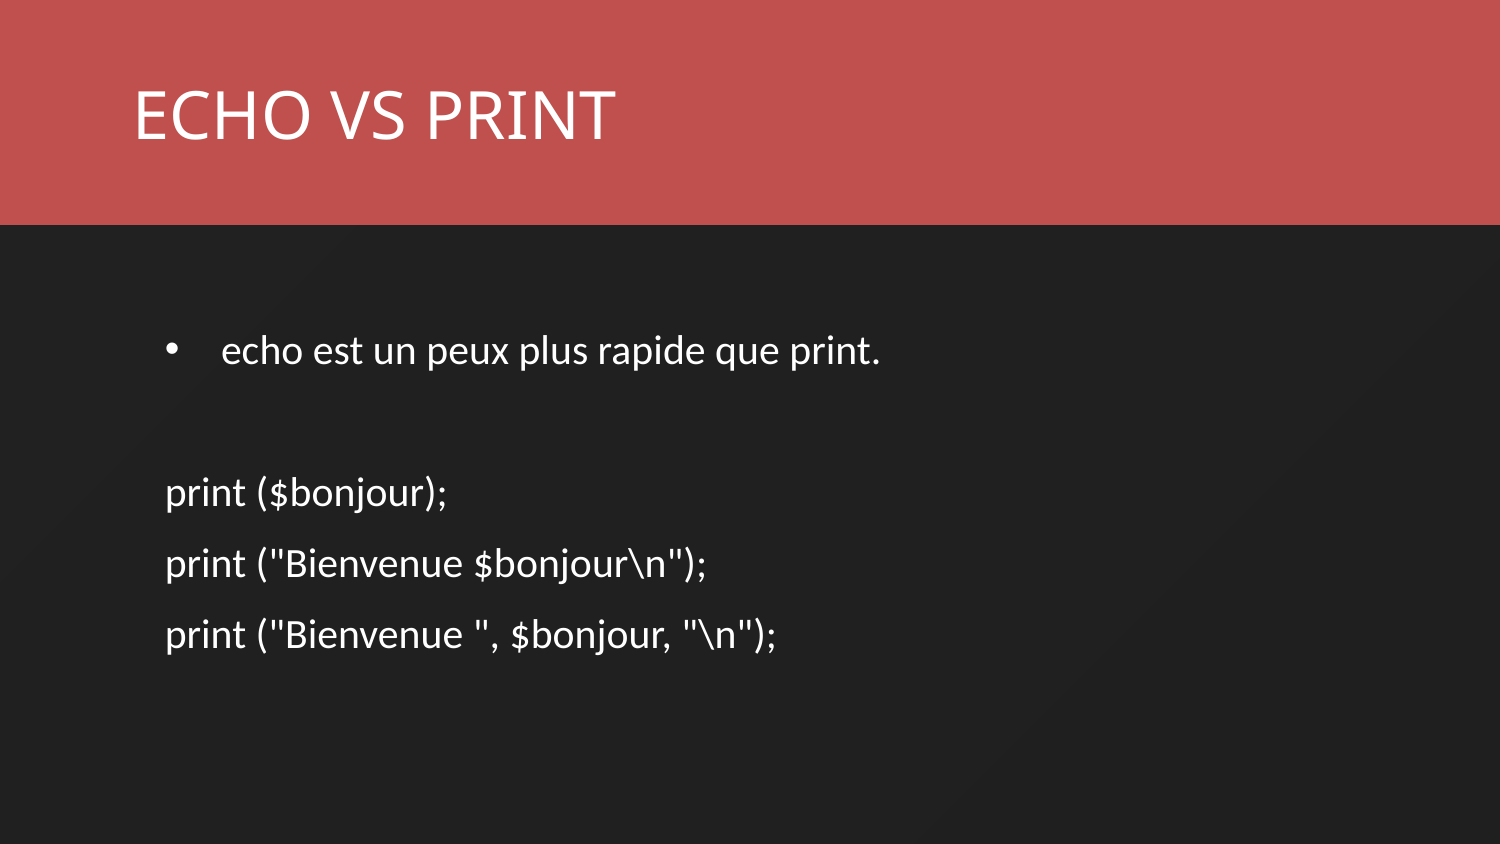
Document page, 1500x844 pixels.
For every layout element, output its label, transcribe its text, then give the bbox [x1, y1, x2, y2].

text_box ECHO VS PRINT [0, 0, 1500, 227]
text_box echo est un peux plus rapide que print. print ($bonjour); print ("Bienvenue $bonjour\n"); print ("Bienvenue ", $bonjour, "\n"); [150, 315, 1412, 664]
